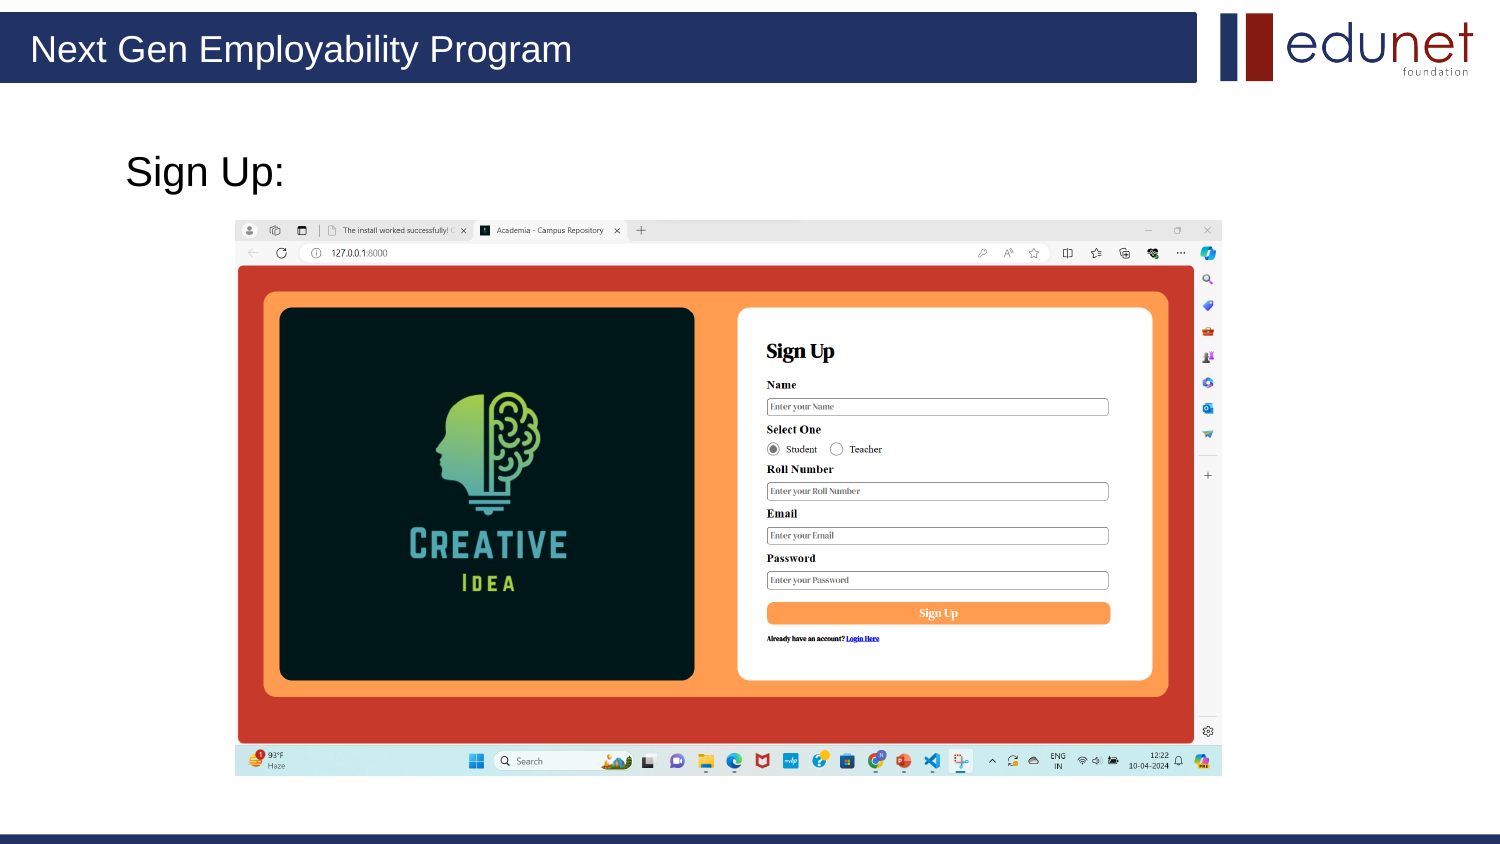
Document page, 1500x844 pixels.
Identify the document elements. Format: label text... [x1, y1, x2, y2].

picture [1279, 14, 1482, 83]
picture [235, 220, 1223, 776]
text_box Sign Up: [110, 137, 561, 199]
